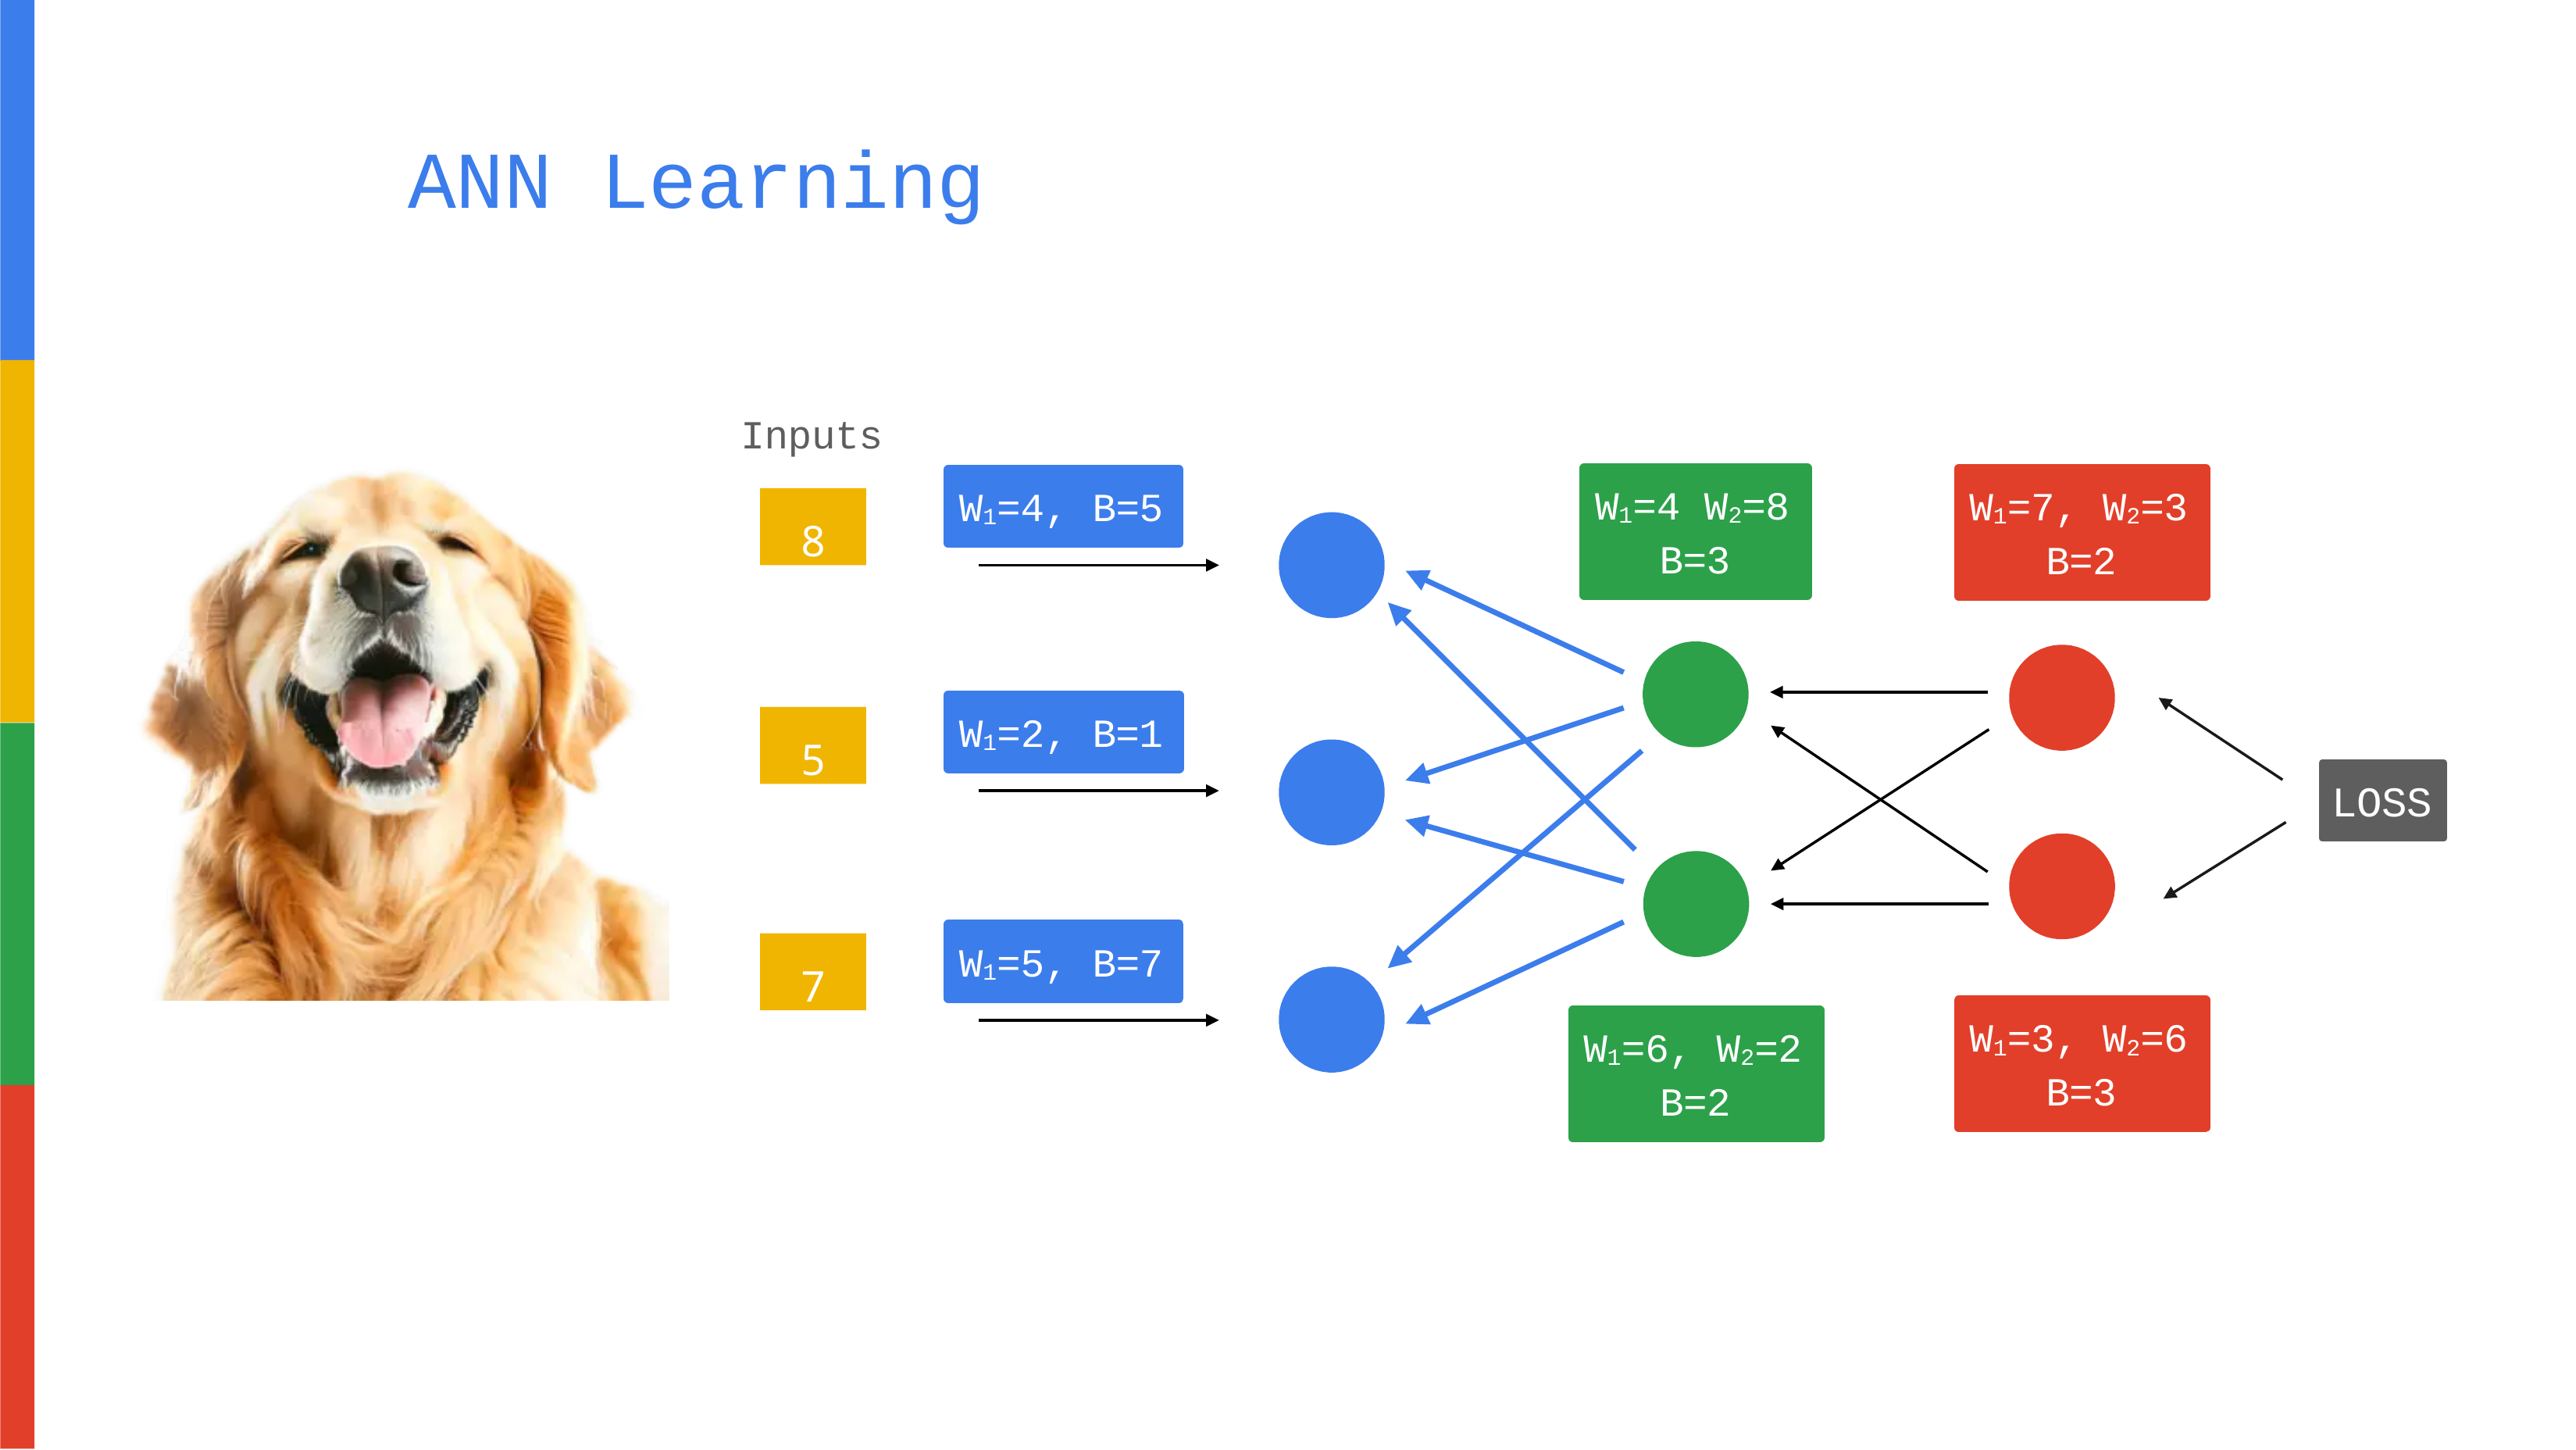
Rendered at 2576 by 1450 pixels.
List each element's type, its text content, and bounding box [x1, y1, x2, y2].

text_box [979, 558, 1219, 572]
text_box ANN Learning [406, 126, 990, 225]
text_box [943, 690, 1184, 774]
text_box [979, 784, 1220, 798]
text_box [1279, 462, 1812, 1073]
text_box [943, 464, 1184, 548]
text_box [2163, 820, 2288, 899]
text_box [2009, 645, 2116, 752]
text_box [2318, 759, 2448, 842]
text_box 5 [760, 706, 866, 784]
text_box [1953, 463, 2210, 602]
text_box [979, 1013, 1219, 1027]
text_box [943, 920, 1184, 1004]
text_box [1953, 995, 2210, 1133]
text_box 7 [760, 933, 866, 1011]
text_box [2009, 833, 2116, 940]
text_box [1769, 685, 1989, 699]
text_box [1770, 897, 1989, 911]
text_box 8 [760, 488, 866, 566]
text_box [2158, 697, 2285, 782]
picture [125, 448, 670, 1001]
text_box Inputs [739, 406, 887, 457]
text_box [1771, 725, 1991, 874]
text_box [1568, 1005, 1825, 1143]
